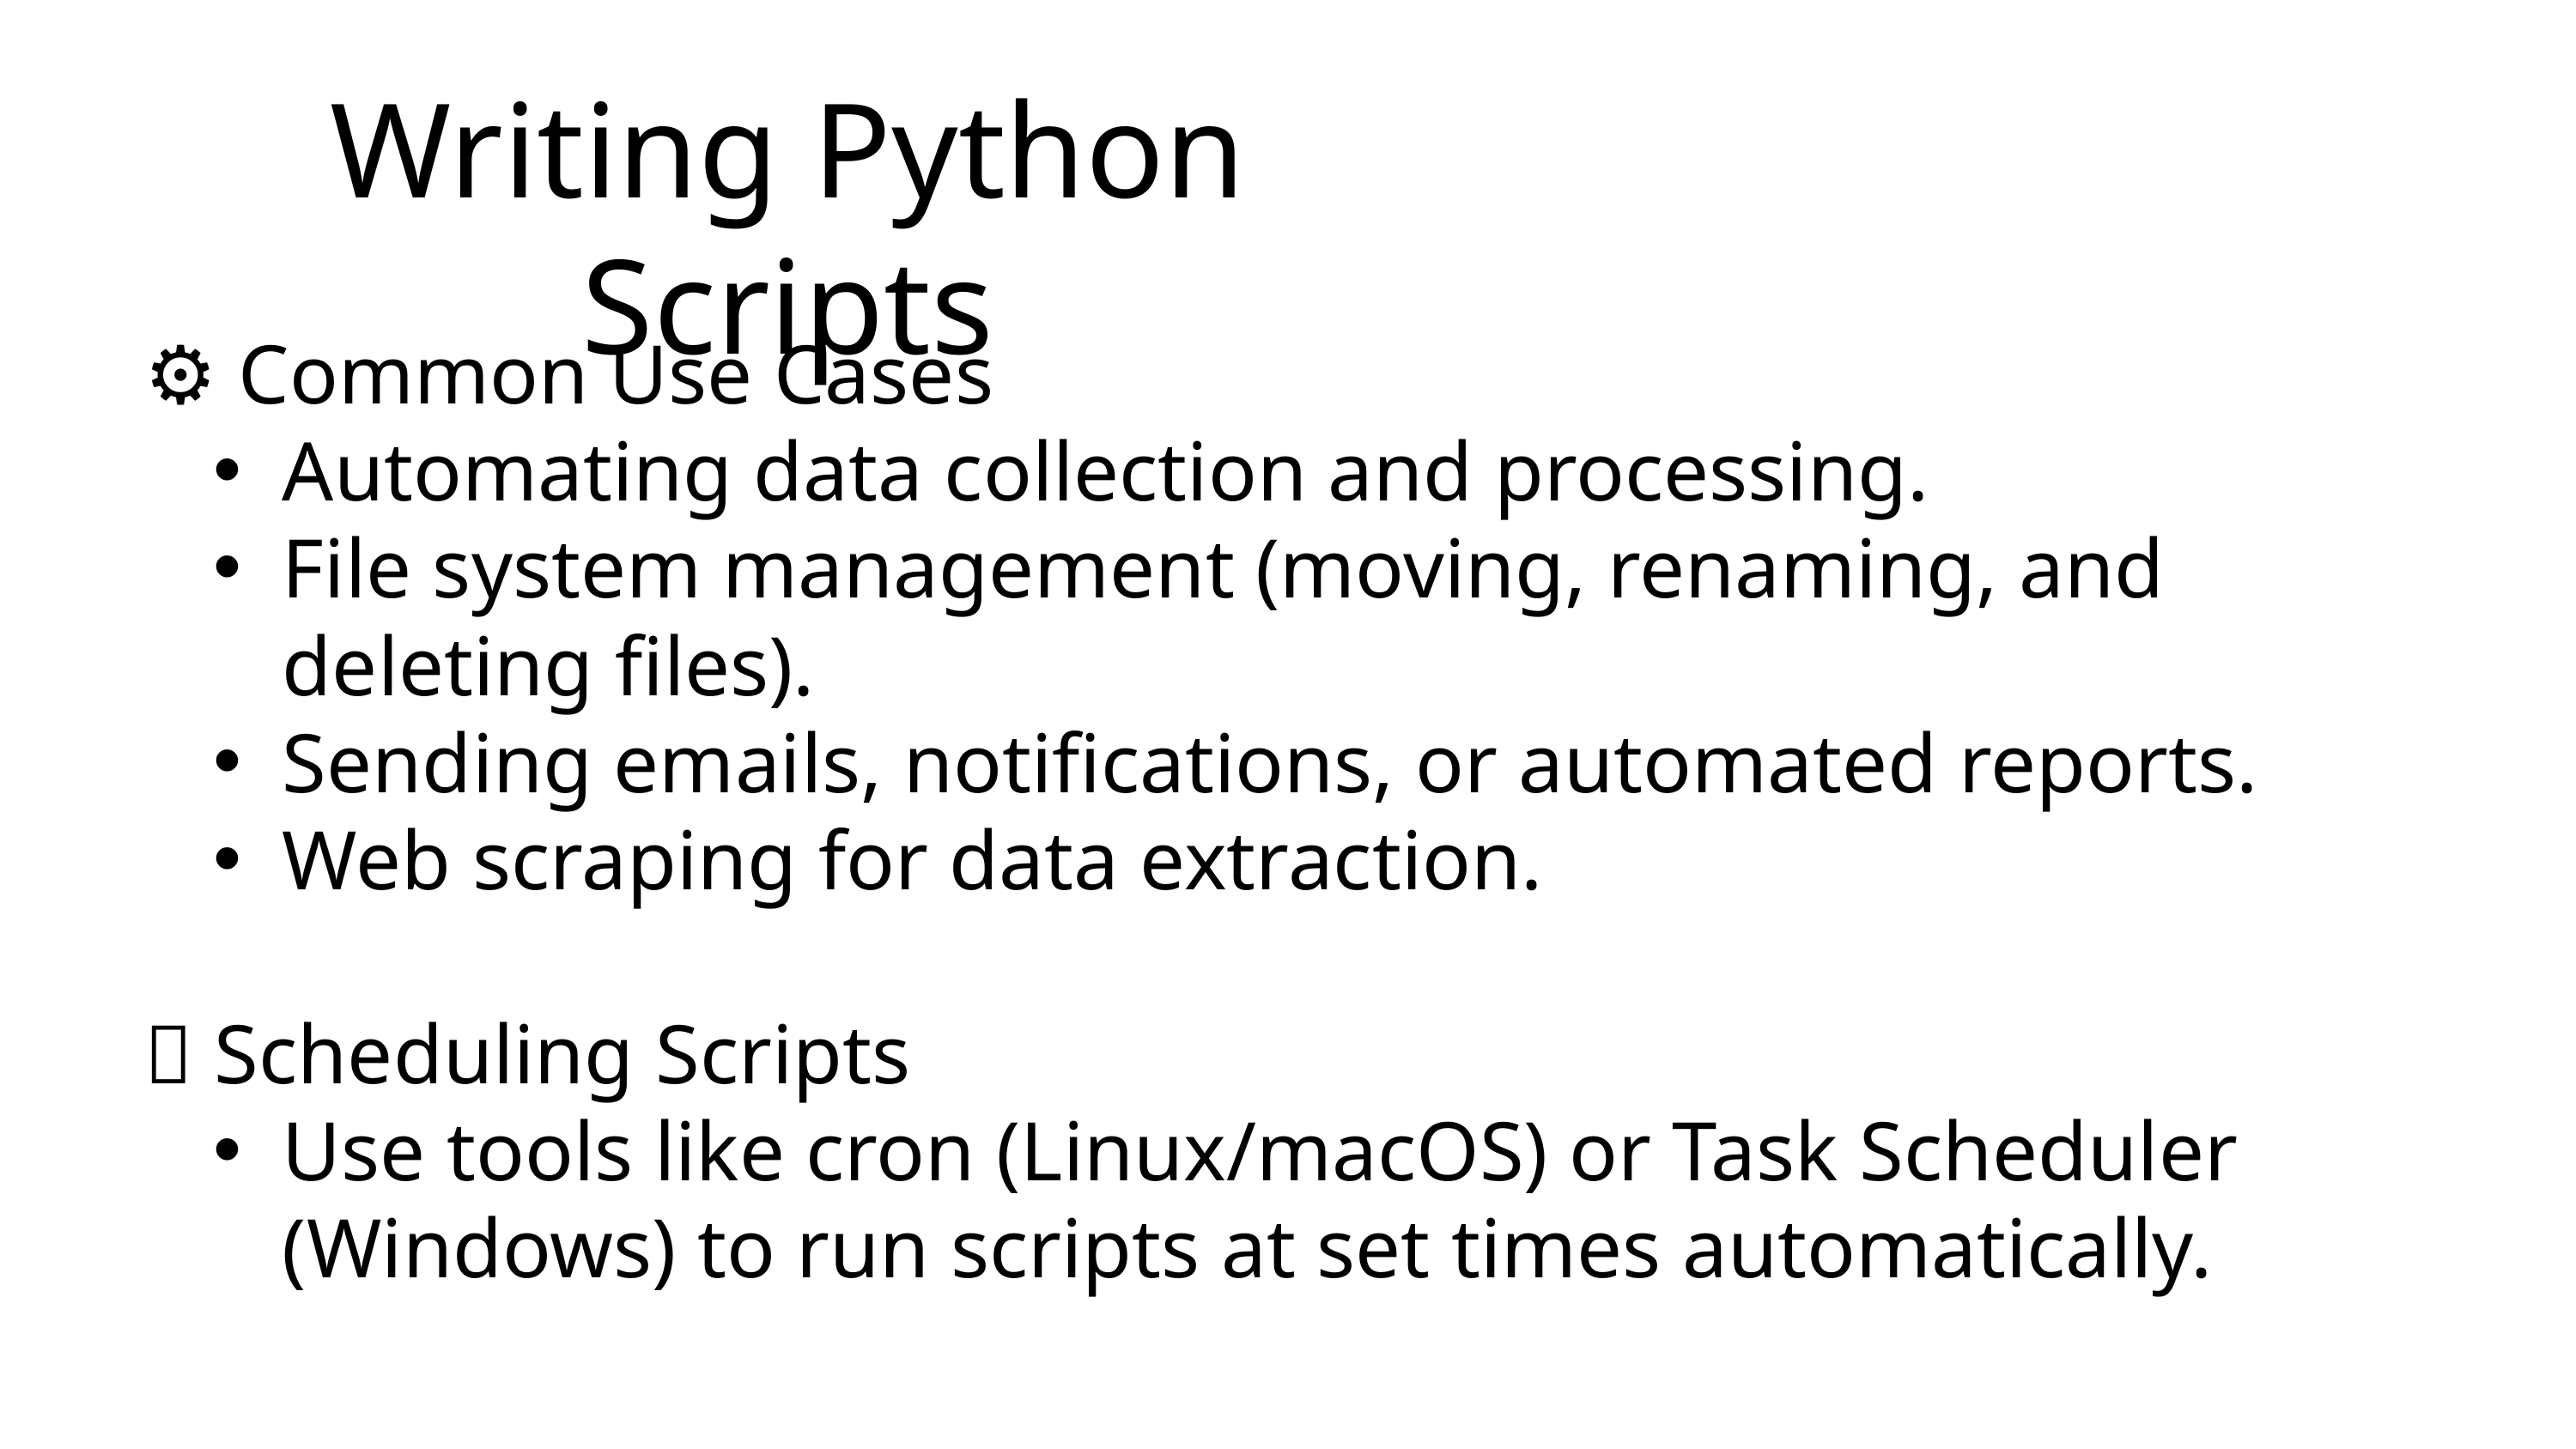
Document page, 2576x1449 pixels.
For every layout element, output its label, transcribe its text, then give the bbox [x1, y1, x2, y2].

text_box Writing Python Scripts [111, 67, 1465, 380]
text_box ⚙️ Common Use Cases Automating data collection and processing. File system management (moving, renaming, and deleting files). Sending emails, notifications, or automated reports. Web scraping for data extraction. 💡 Scheduling Scripts Use tools like cron (Linux/macOS) or Task Scheduler (Windows) to run scripts at set times automatically. [144, 323, 2273, 1391]
